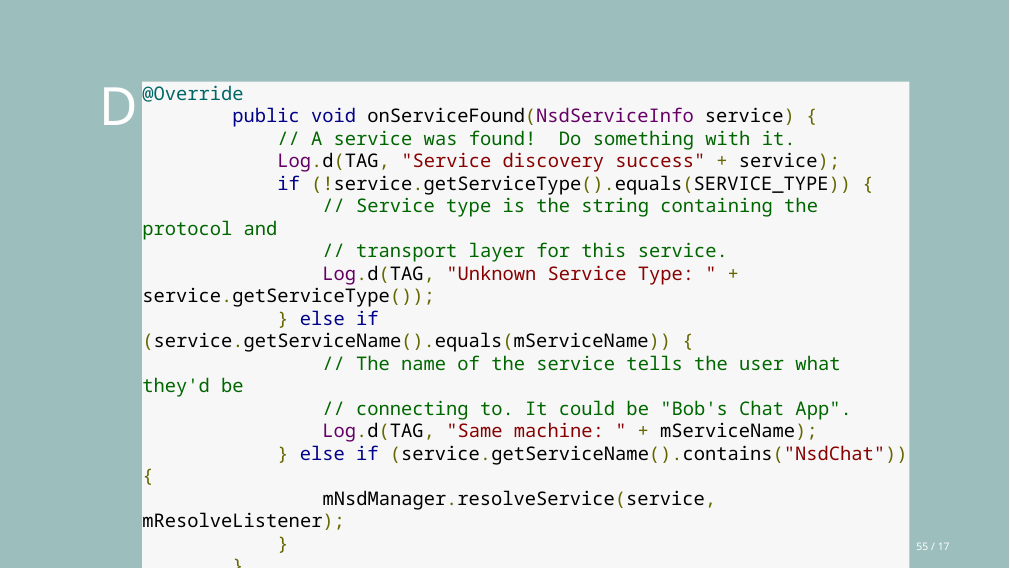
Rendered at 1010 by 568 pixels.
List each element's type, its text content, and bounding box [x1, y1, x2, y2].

text_box @Override public void onServiceFound(NsdServiceInfo service) { // A service was found! Do something with it. Log.d(TAG, "Service discovery success" + service); if (!service.getServiceType().equals(SERVICE_TYPE)) { // Service type is the string containing the protocol and // transport layer for this service. Log.d(TAG, "Unknown Service Type: " + service.getServiceType()); } else if (service.getServiceName().equals(mServiceName)) { // The name of the service tells the user what they'd be // connecting to. It could be "Bob's Chat App". Log.d(TAG, "Same machine: " + mServiceName); } else if (service.getServiceName().contains("NsdChat")){ mNsdManager.resolveService(service, mResolveListener); } } [142, 81, 910, 568]
title Descoberta [84, 48, 890, 173]
slide_number 55 [910, 535, 978, 559]
